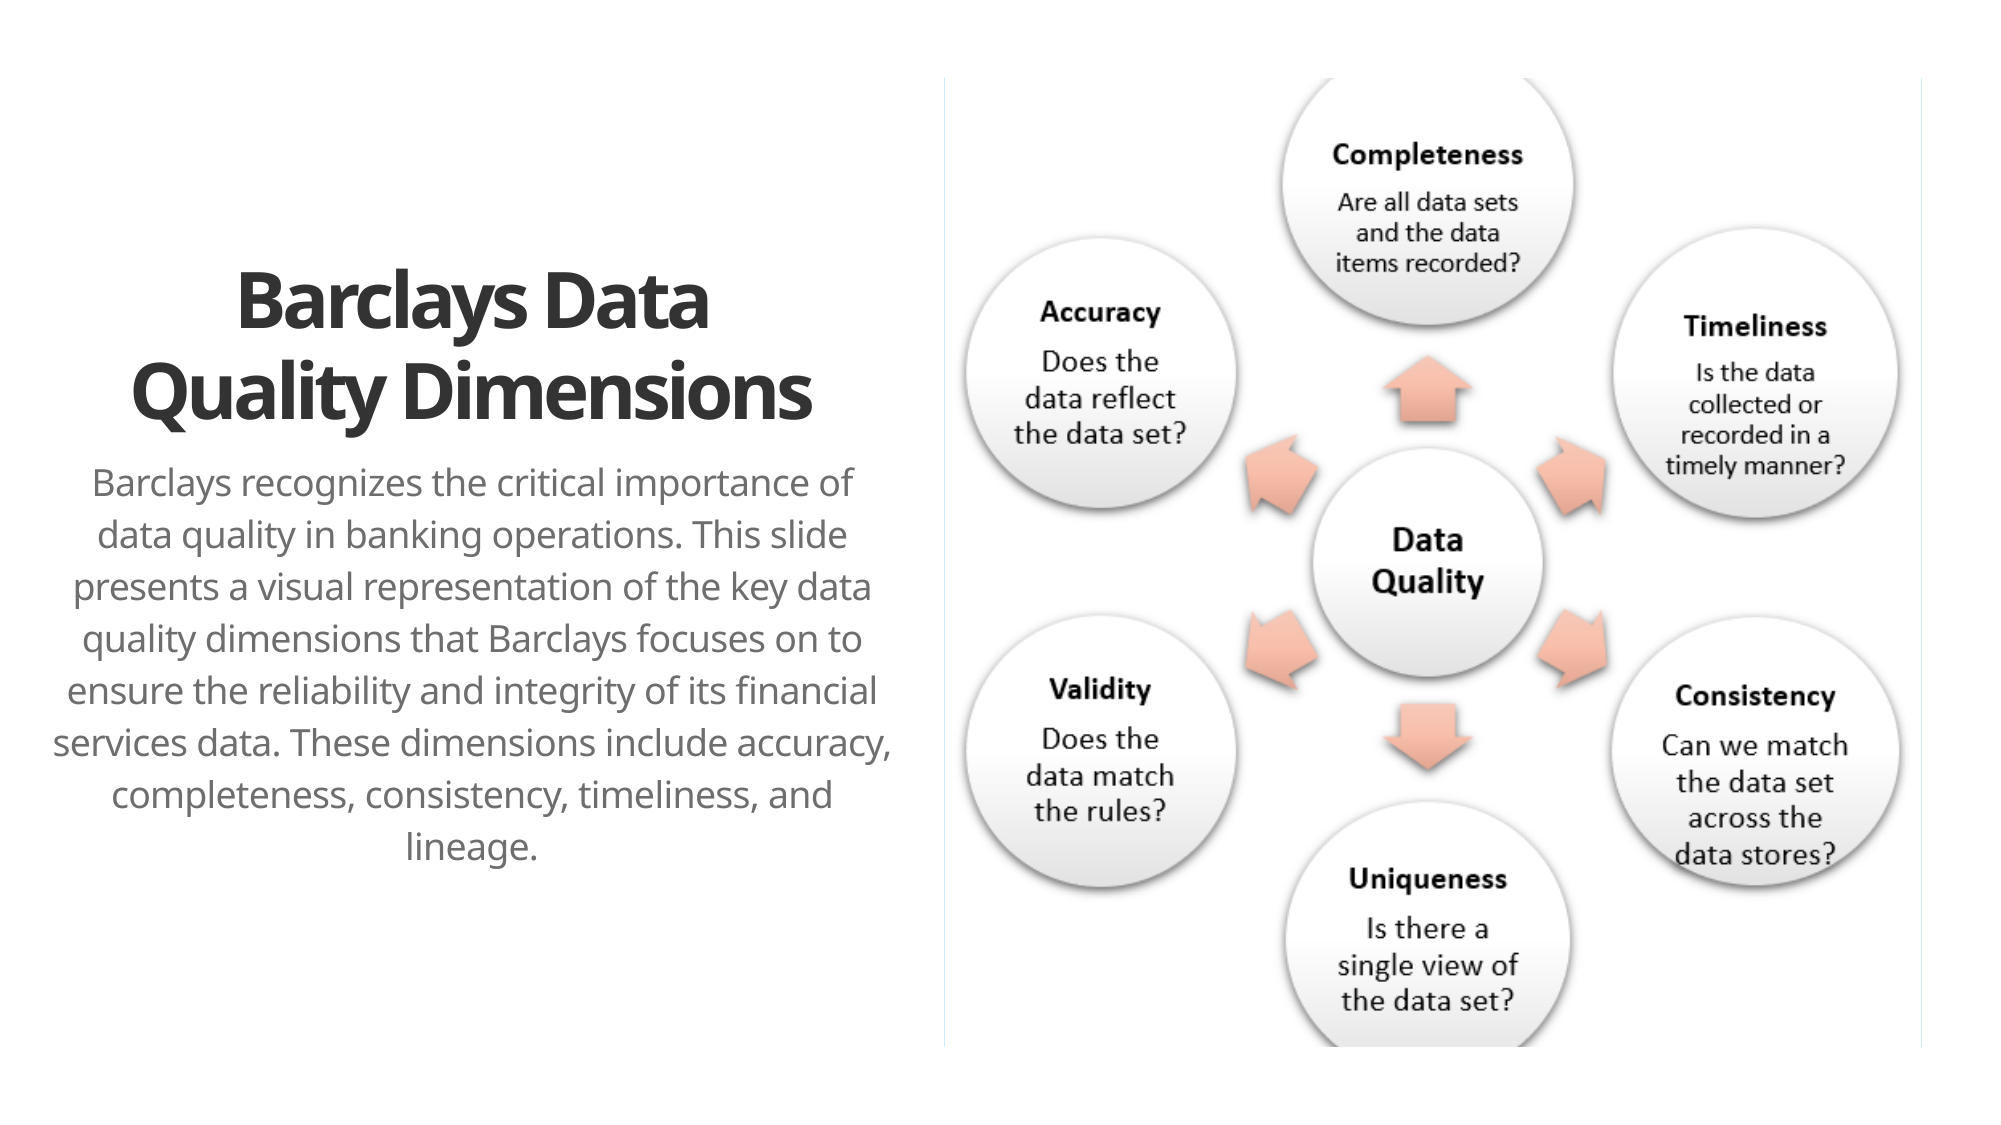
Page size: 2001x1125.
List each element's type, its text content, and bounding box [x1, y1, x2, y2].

text_box Barclays recognizes the critical importance of data quality in banking operations. This slide presents a visual representation of the key data quality dimensions that Barclays focuses on to ensure the reliability and integrity of its financial services data. These dimensions include accuracy, completeness, consistency, timeliness, and lineage. [50, 452, 895, 868]
picture [944, 77, 1922, 1047]
text_box Barclays Data Quality Dimensions [103, 252, 841, 436]
